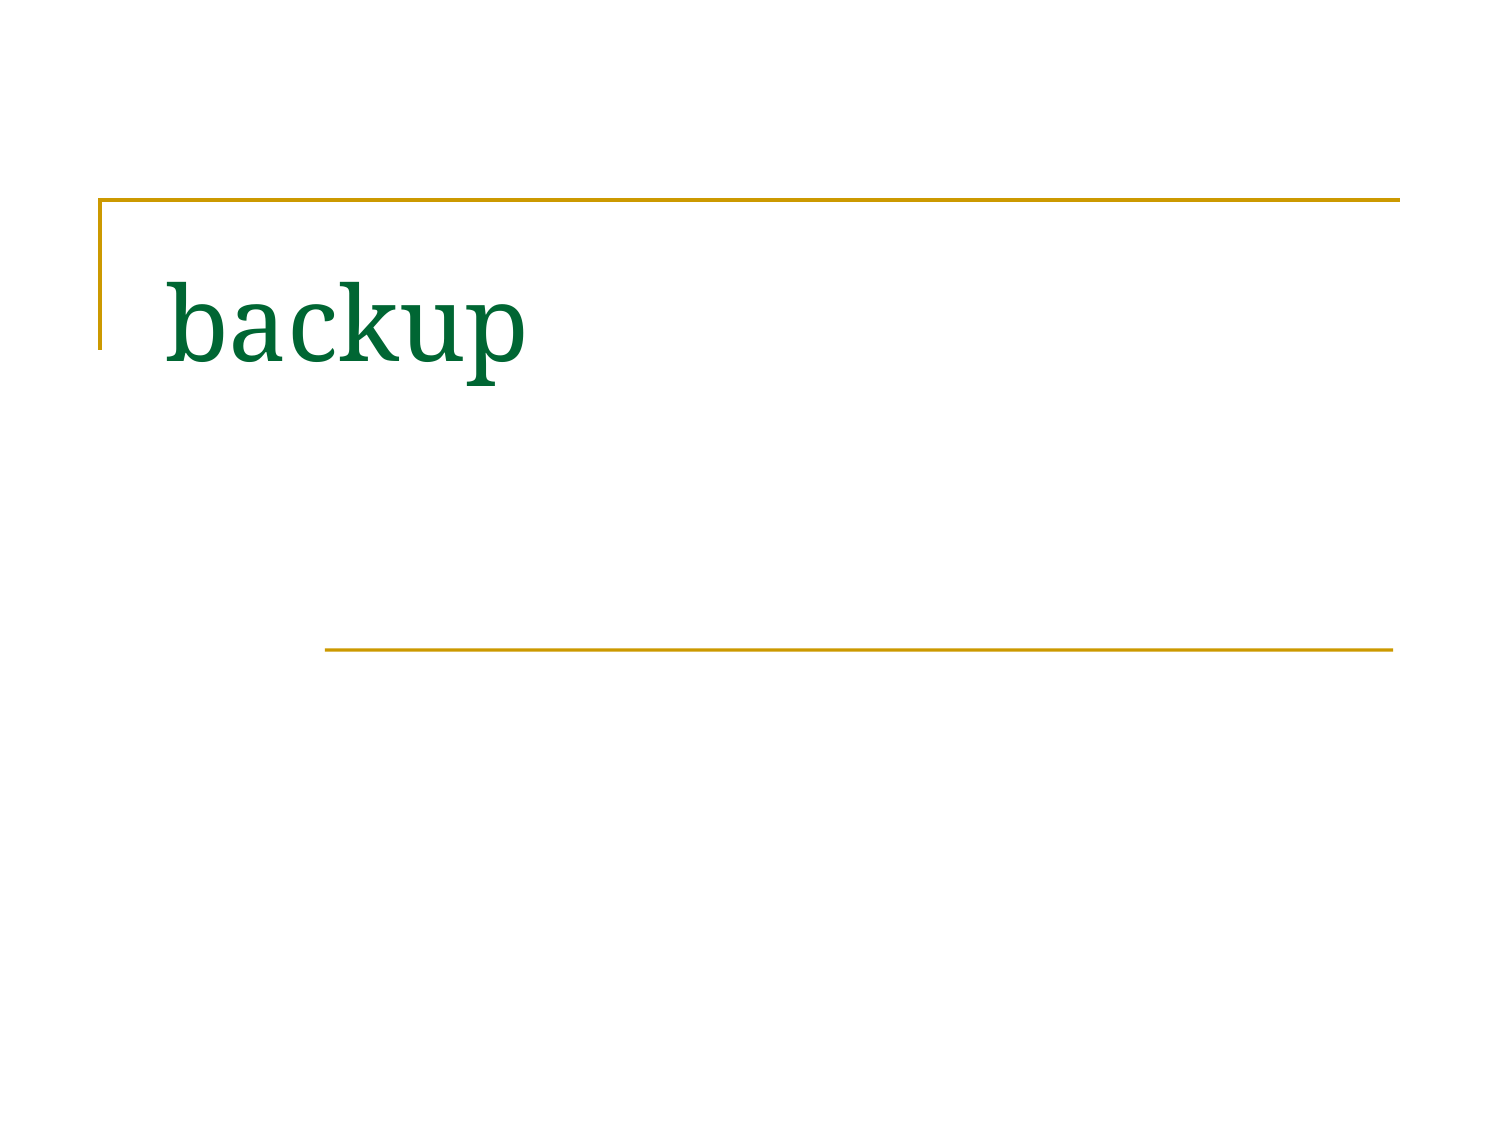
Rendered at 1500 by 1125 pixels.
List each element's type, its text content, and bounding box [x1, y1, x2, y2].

title backup [150, 249, 1401, 538]
